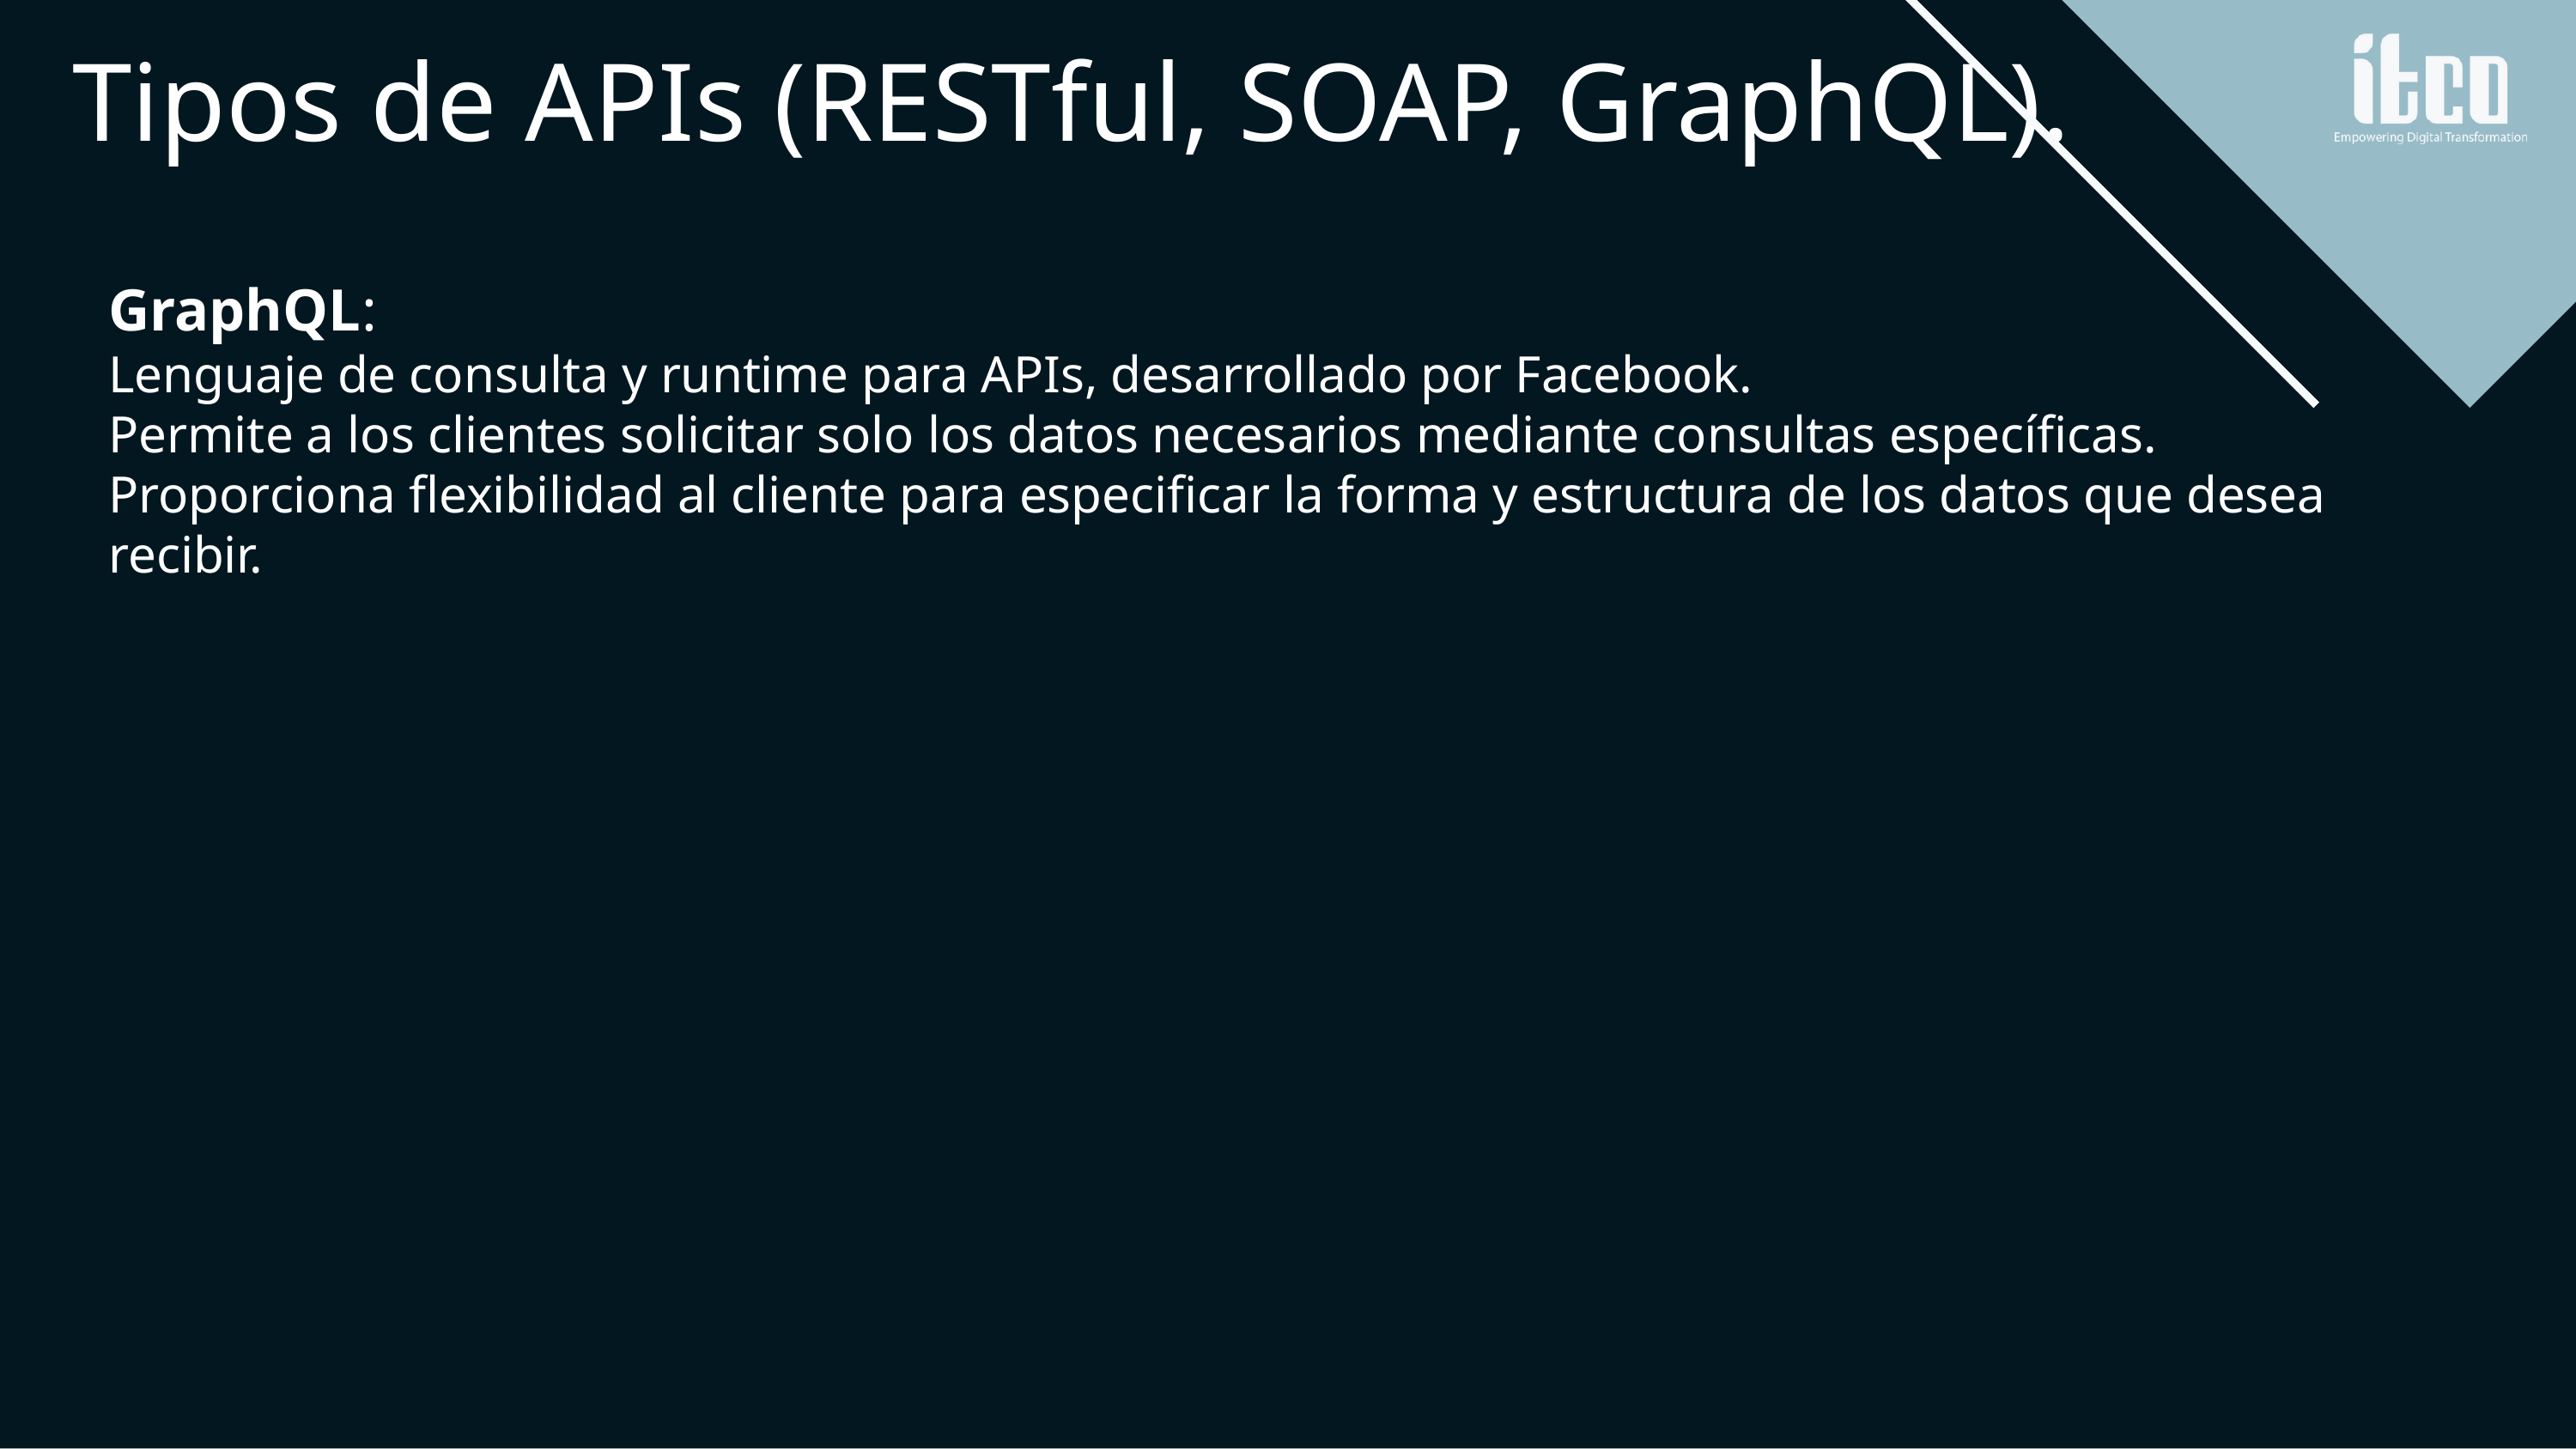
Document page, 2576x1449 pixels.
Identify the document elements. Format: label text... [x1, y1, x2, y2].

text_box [1904, 0, 2576, 409]
list GraphQL: Lenguaje de consulta y runtime para APIs, desarrollado por Facebook. Permite a los clientes solicitar solo los datos necesarios mediante consultas específicas. Proporciona flexibilidad al cliente para especificar la forma y estructura de los datos que desea recibir. [108, 273, 2468, 586]
picture [2335, 33, 2527, 145]
title Tipos de APIs (RESTful, SOAP, GraphQL). [0, 33, 1899, 164]
